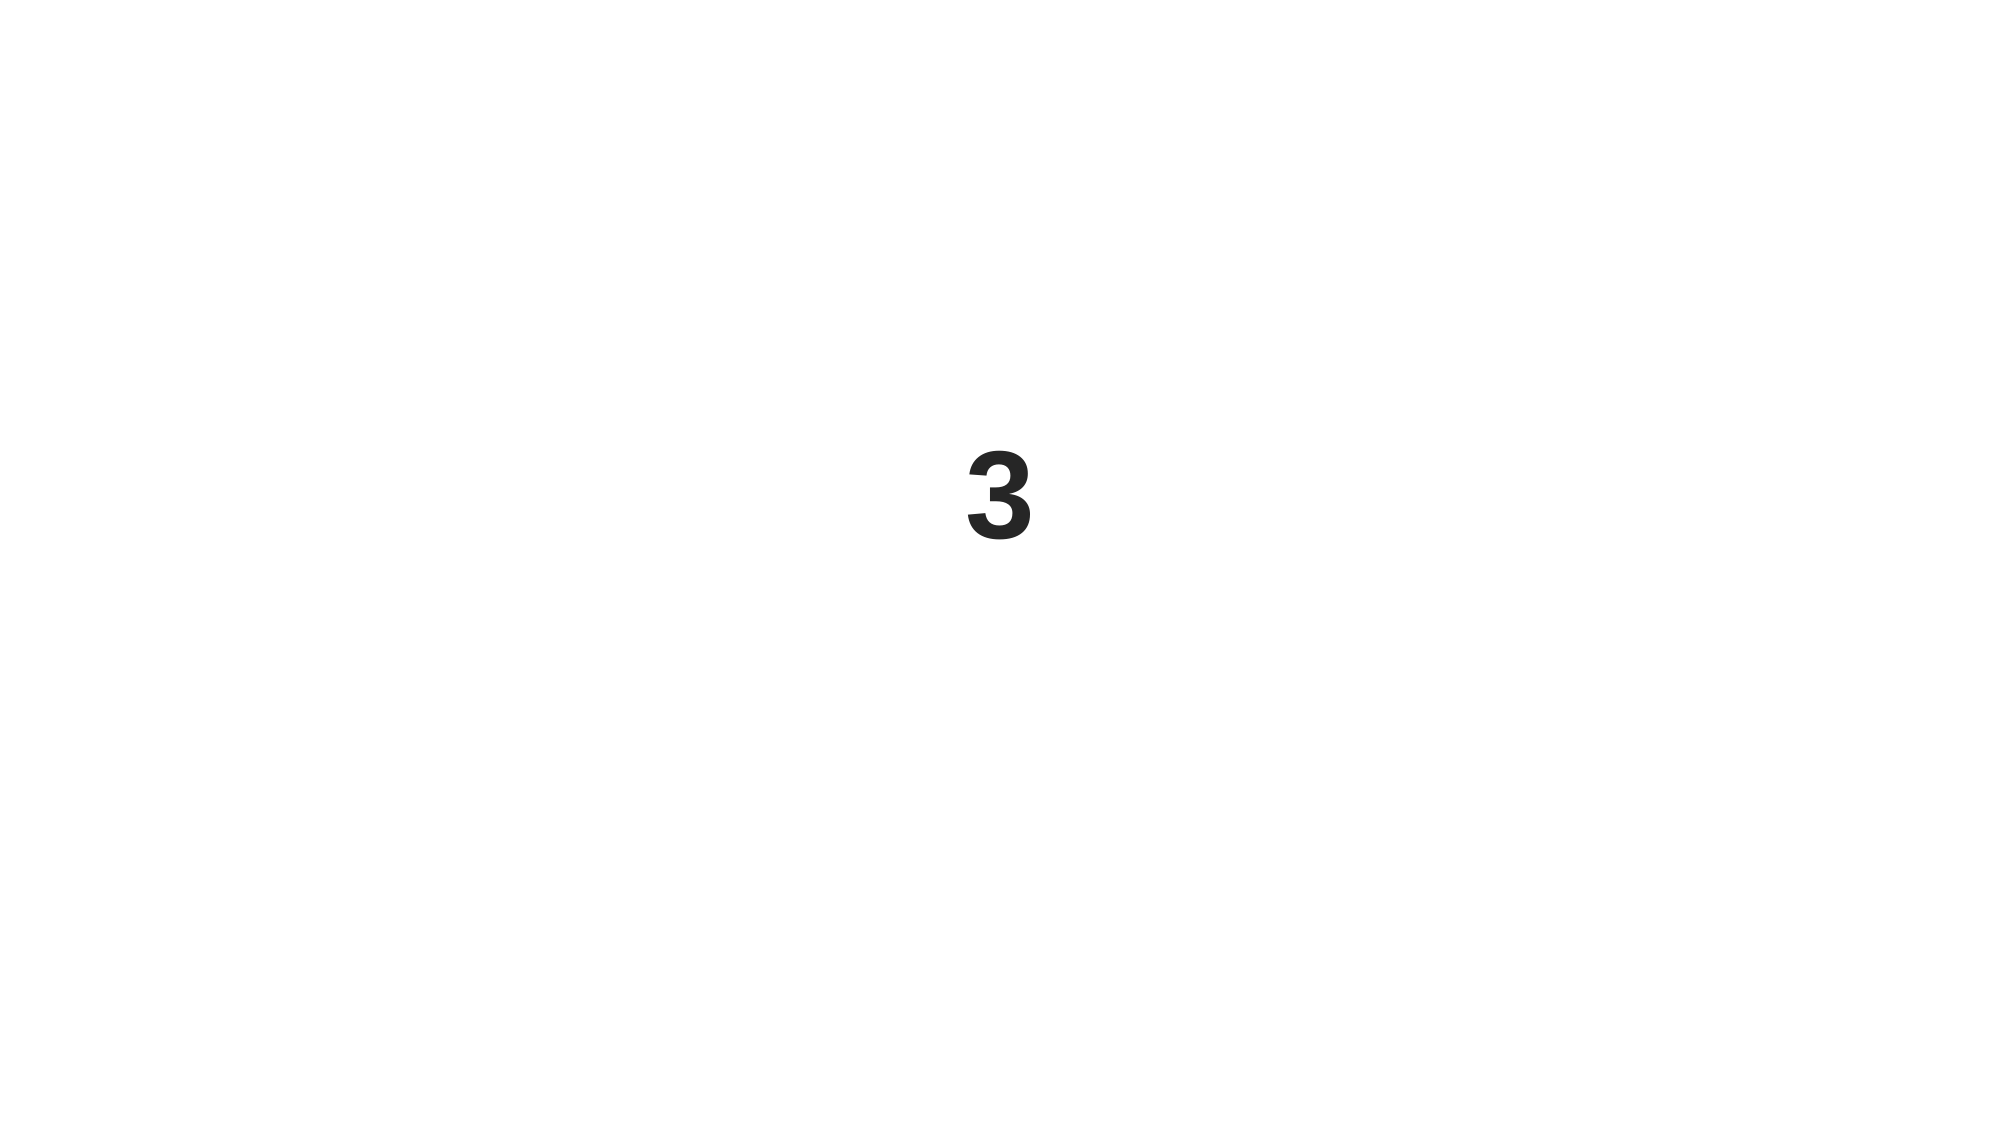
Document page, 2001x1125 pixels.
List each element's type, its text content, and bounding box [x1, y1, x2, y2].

title 3 [196, 149, 1805, 572]
